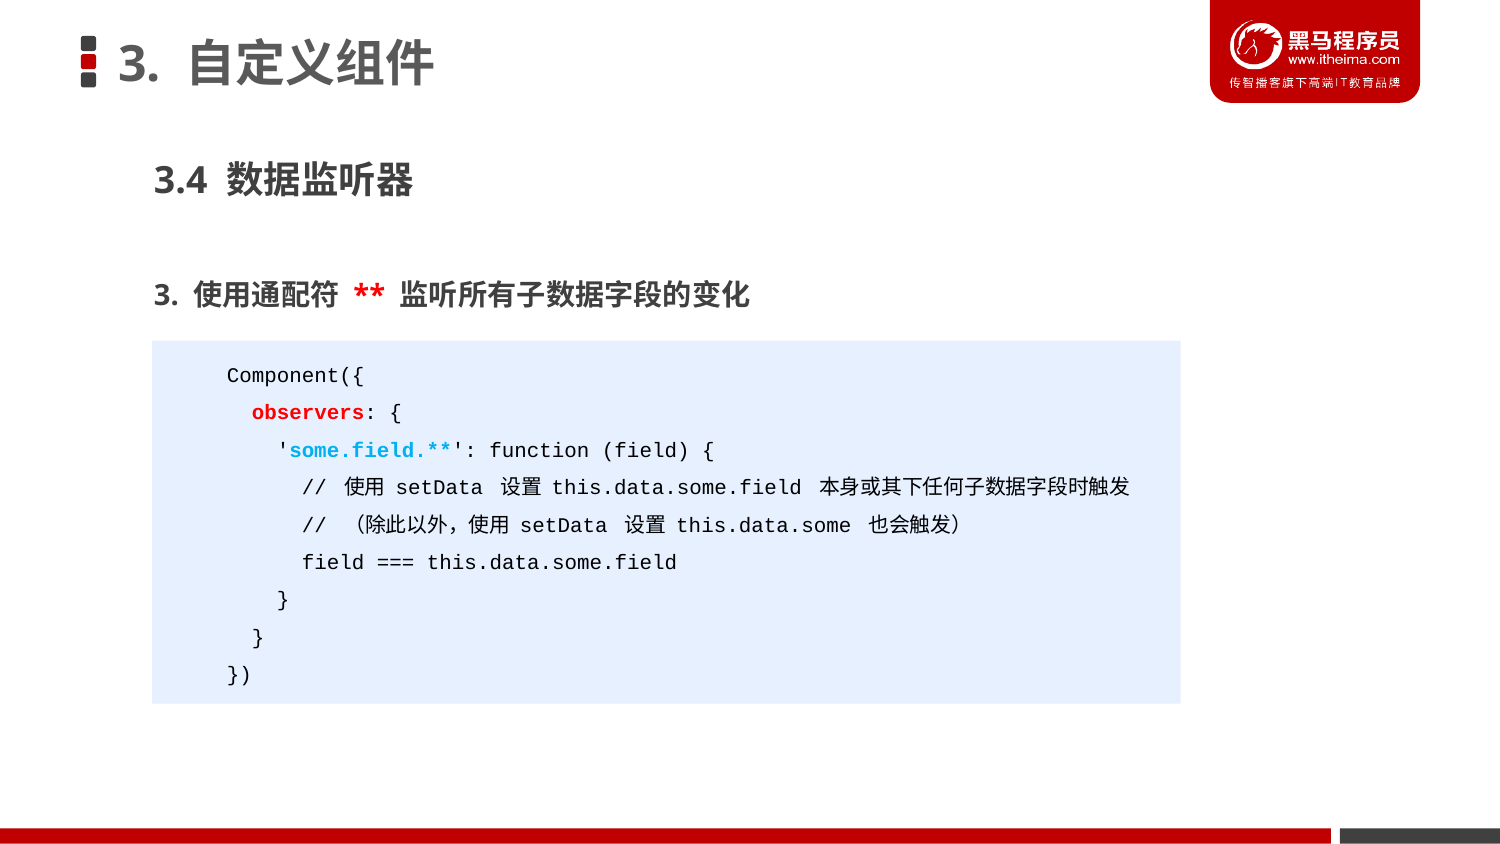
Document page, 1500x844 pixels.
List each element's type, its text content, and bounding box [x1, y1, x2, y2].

list 3.4 数据监听器 [139, 153, 1209, 243]
text_box 3. 使用通配符 ** 监听所有子数据字段的变化 [139, 273, 1204, 320]
title 3. 自定义组件 [103, 0, 1209, 130]
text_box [152, 340, 1196, 704]
picture [1211, 11, 1419, 97]
list [139, 327, 1319, 721]
